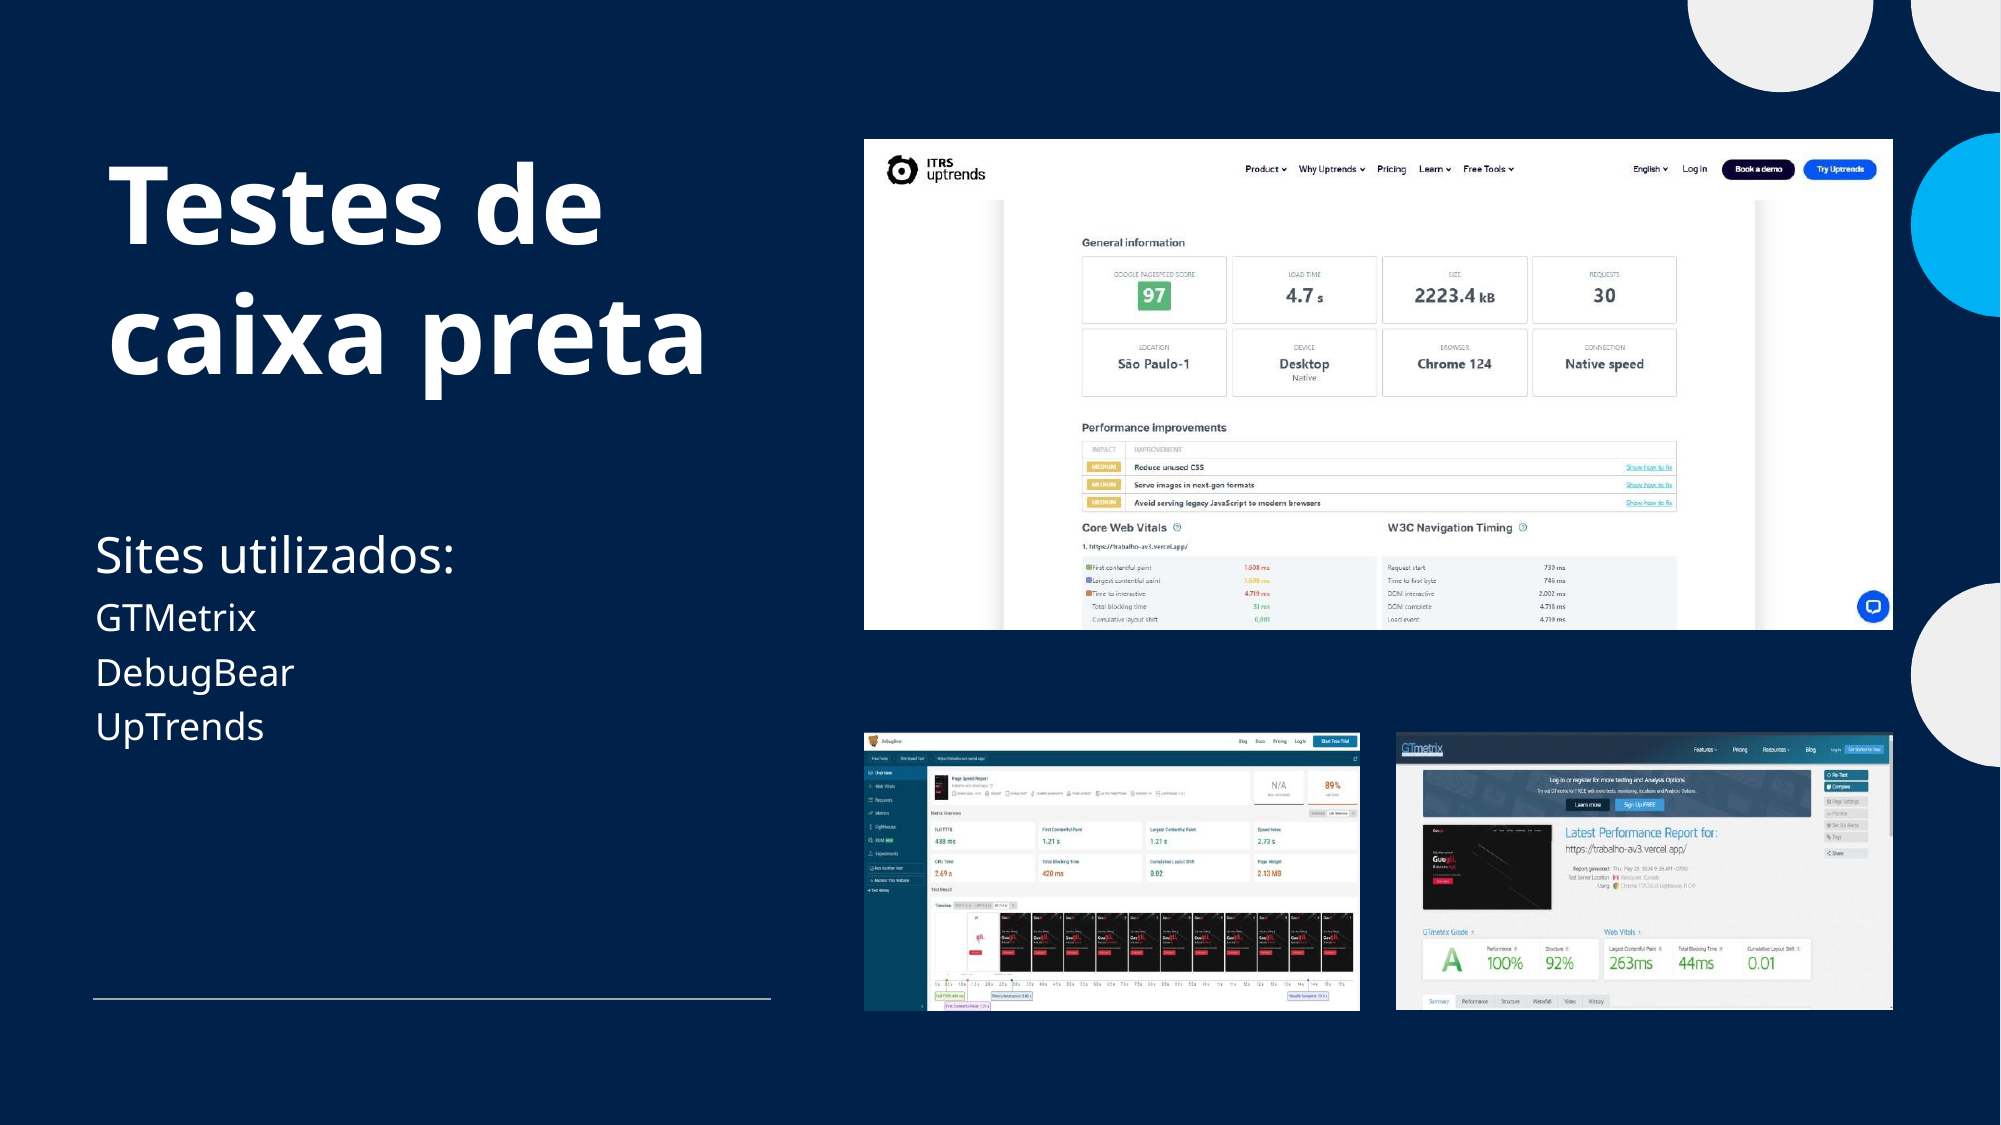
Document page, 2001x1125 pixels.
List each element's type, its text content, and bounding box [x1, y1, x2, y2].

text_box [1910, 132, 2000, 318]
picture [914, 764, 1360, 1012]
picture [876, 770, 893, 776]
picture [875, 838, 894, 848]
picture [875, 825, 896, 829]
picture [863, 138, 1893, 630]
picture [869, 798, 892, 804]
picture [1396, 732, 1893, 1010]
picture [868, 888, 889, 893]
picture [863, 732, 1360, 762]
picture [863, 851, 899, 857]
picture [871, 876, 911, 885]
picture [875, 782, 895, 789]
picture [935, 756, 1091, 762]
picture [872, 757, 887, 762]
picture [870, 863, 902, 873]
text_box [1910, 0, 2000, 93]
text_box [1910, 582, 2000, 768]
title Testes de caixa preta [105, 134, 723, 396]
text_box Sites utilizados: GTMetrix DebugBear UpTrends [92, 510, 497, 749]
text_box [1687, 0, 1874, 93]
